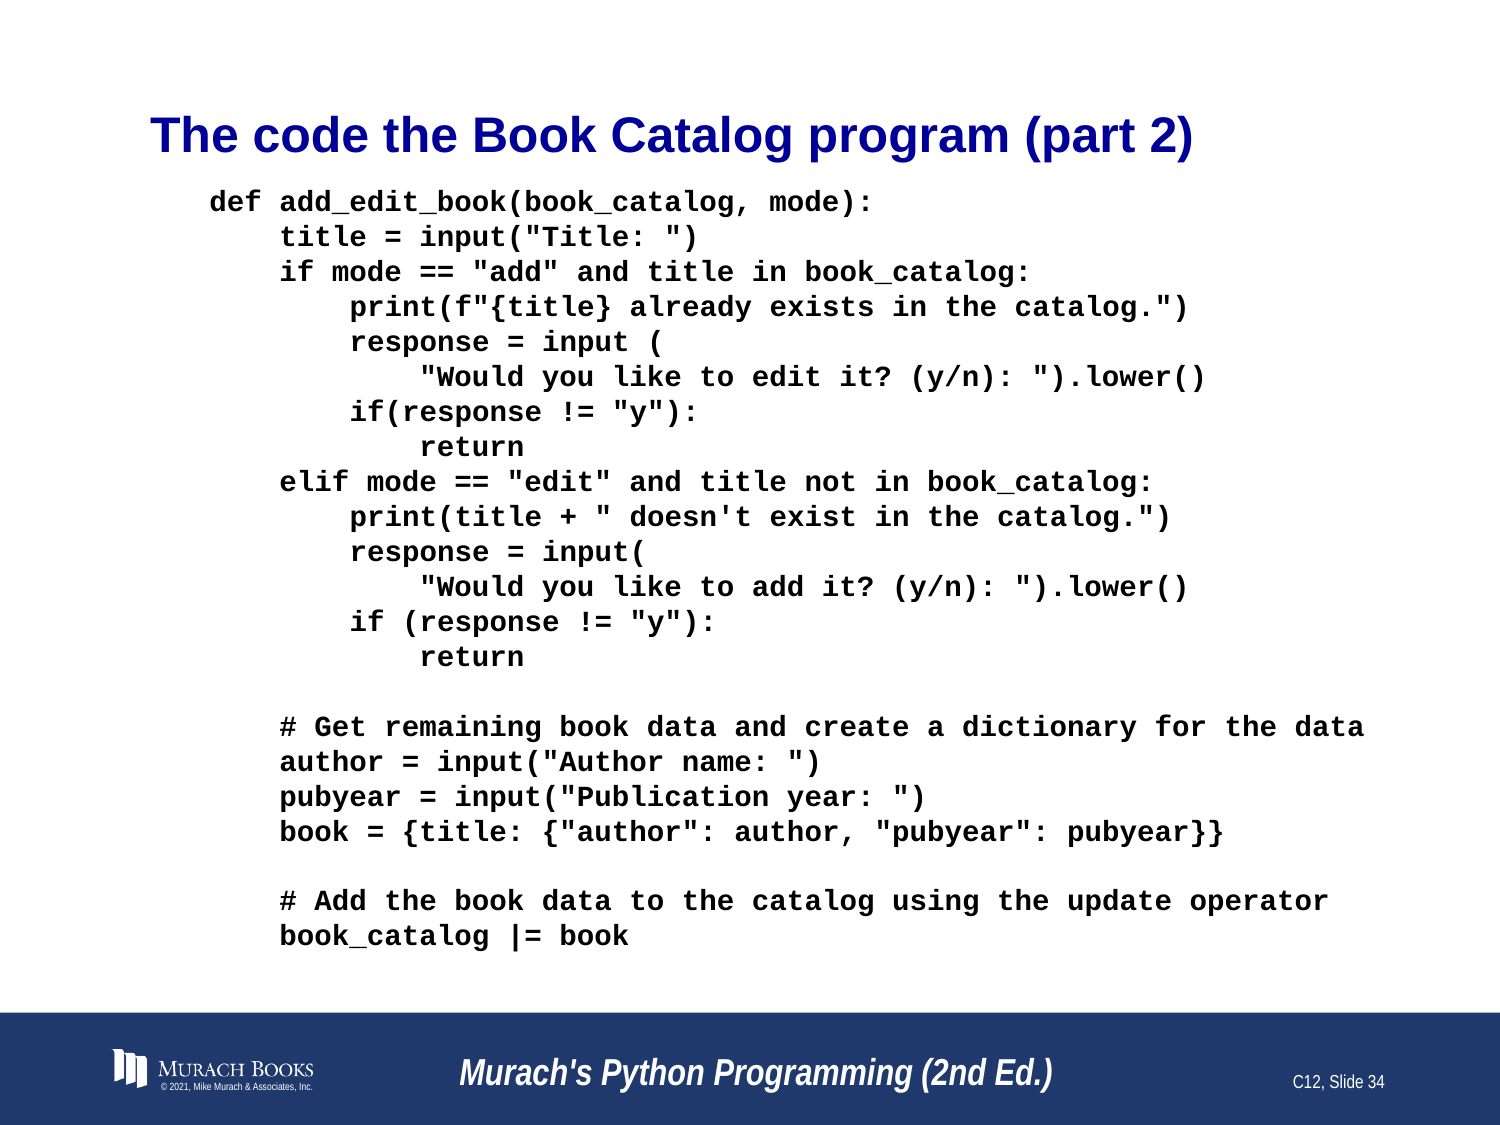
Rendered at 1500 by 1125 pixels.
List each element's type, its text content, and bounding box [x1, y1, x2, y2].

footer © 2021, Mike Murach & Associates, Inc. [12, 1025, 463, 1100]
title The code the Book Catalog program (part 2) [150, 102, 1350, 164]
slide_number C12, Slide 34 [1087, 1025, 1400, 1100]
list def add_edit_book(book_catalog, mode): title = input("Title: ") if mode == "add" and title in book_catalog: print(f"{title} already exists in the catalog.") response = input ( "Would you like to edit it? (y/n): ").lower() if(response != "y"): return elif mode == "edit" and title not in book_catalog: print(title + " doesn't exist in the catalog.") response = input( "Would you like to add it? (y/n): ").lower() if (response != "y"): return # Get remaining book data and create a dictionary for the data author = input("Author name: ") pubyear = input("Publication year: ") book = {title: {"author": author, "pubyear": pubyear}} # Add the book data to the catalog using the update operator book_catalog |= book [137, 174, 1388, 975]
slide_number Murach's Python Programming (2nd Ed.) [463, 1025, 1075, 1100]
